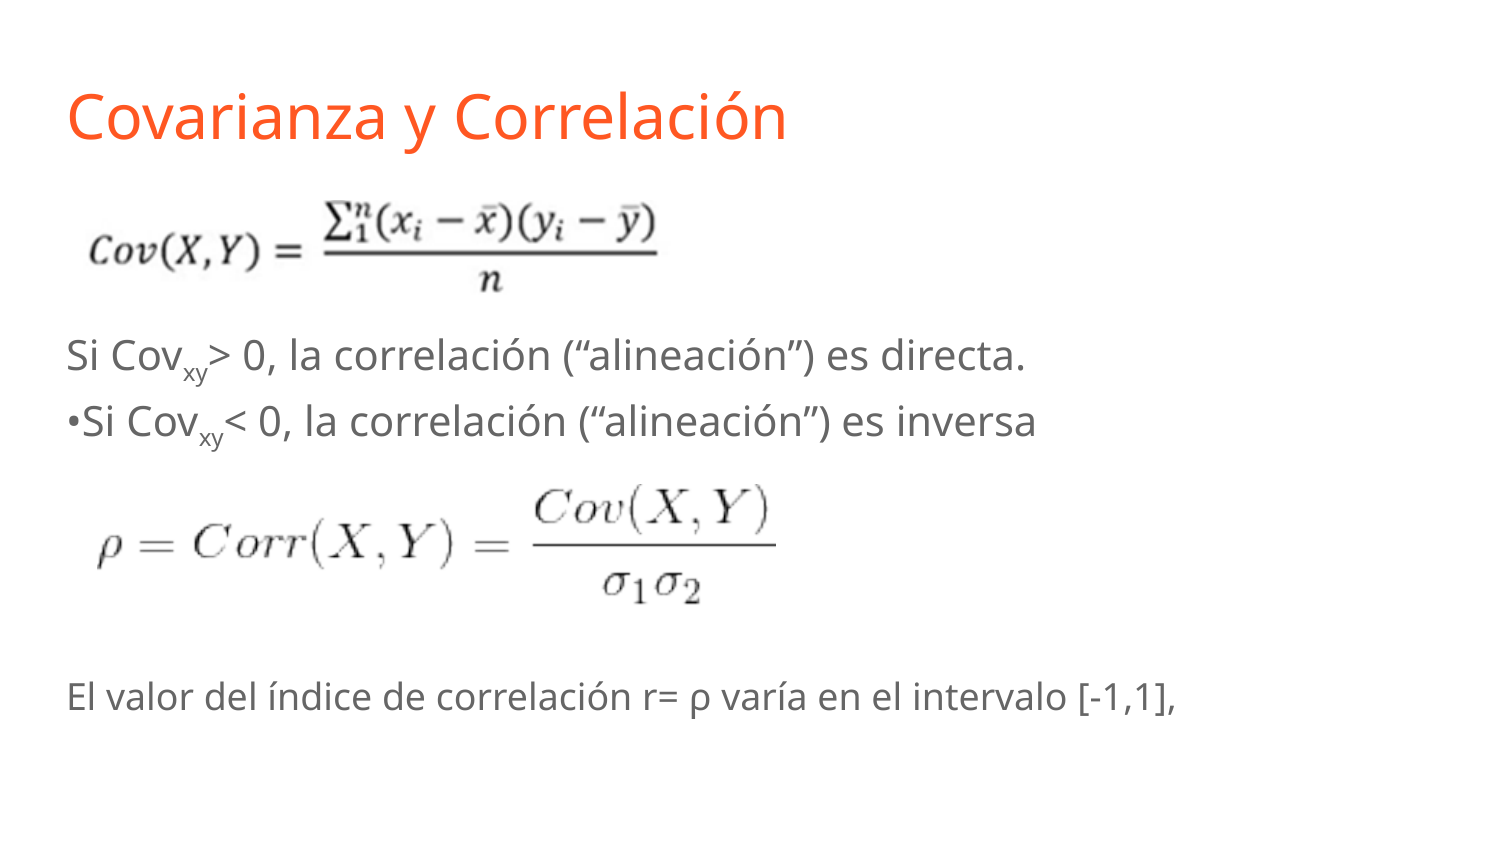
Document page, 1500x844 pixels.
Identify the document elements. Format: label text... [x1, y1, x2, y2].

title Covarianza y Correlación [51, 72, 1449, 167]
picture [49, 200, 696, 325]
list Si Covxy> 0, la correlación (“alineación”) es directa. •Si Covxy< 0, la correlación (“alineación”) es inversa El valor del índice de correlación r= ρ varía en el intervalo [-1,1], [51, 305, 1449, 589]
picture [97, 483, 776, 609]
